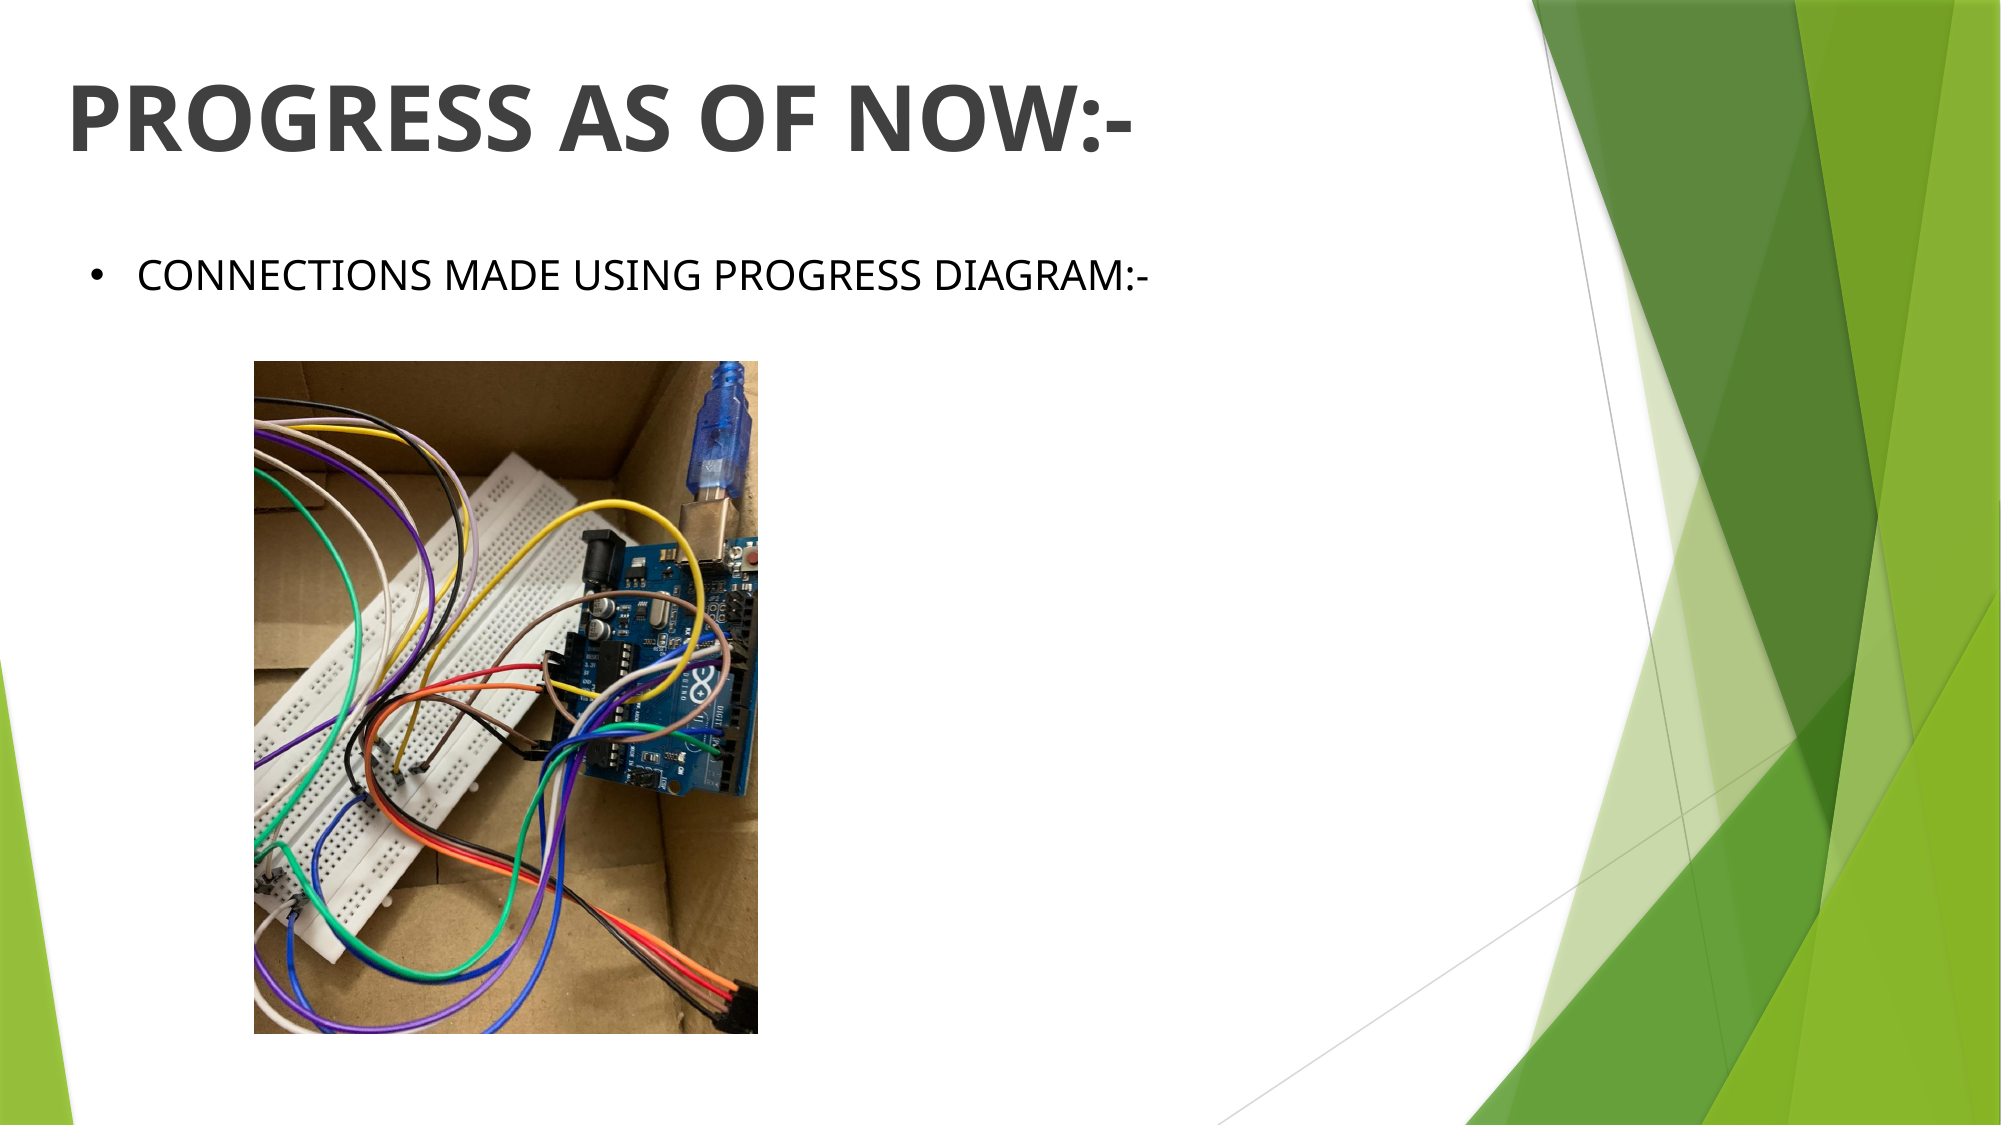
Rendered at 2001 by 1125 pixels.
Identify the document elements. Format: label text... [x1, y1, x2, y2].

text_box CONNECTIONS MADE USING PROGRESS DIAGRAM:- [74, 241, 1312, 307]
title PROGRESS AS OF NOW:- [50, 52, 1819, 386]
picture [253, 361, 758, 1034]
